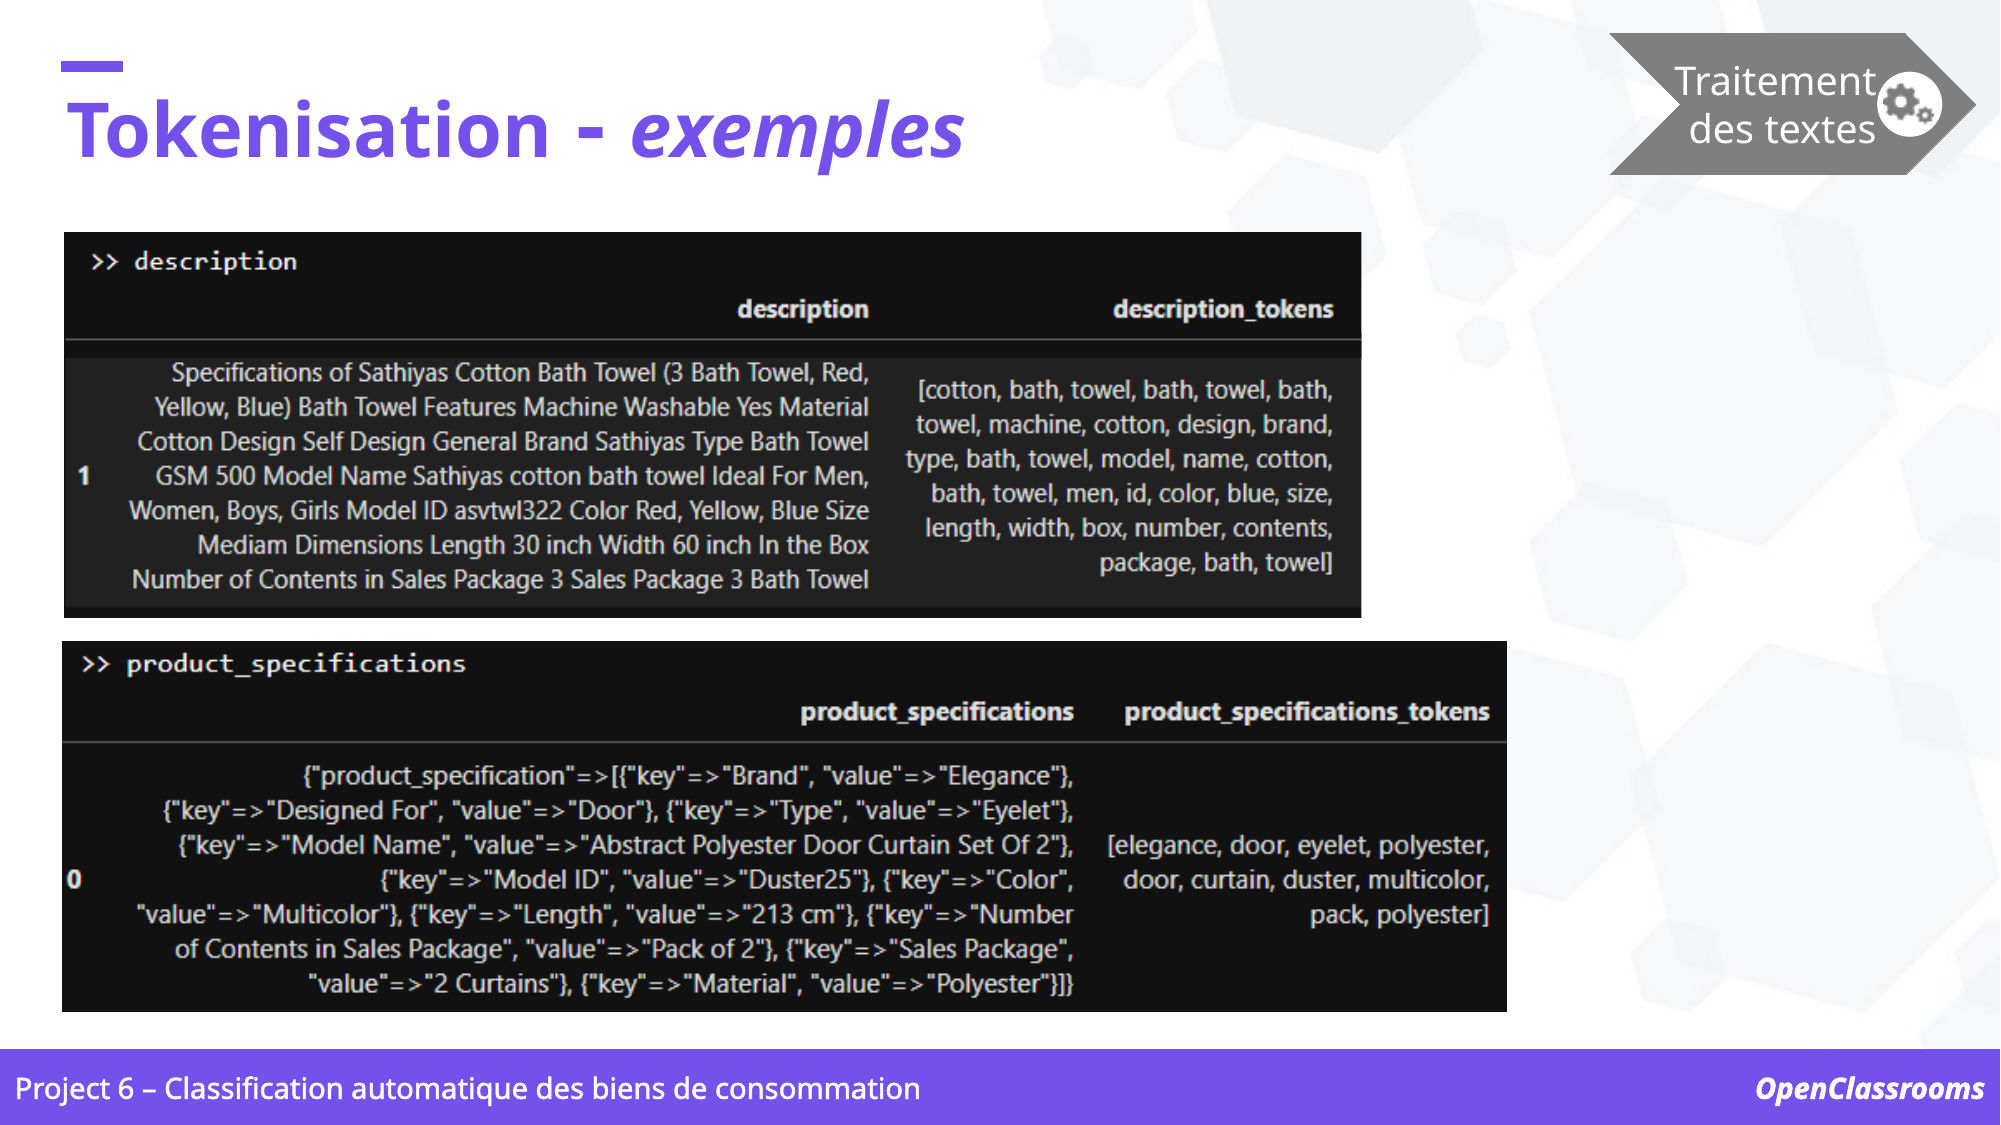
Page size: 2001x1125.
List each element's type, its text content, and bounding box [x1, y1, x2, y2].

text_box Project 6 – Classification automatique des biens de consommation [0, 1062, 1474, 1112]
text_box [61, 61, 123, 72]
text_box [1610, 33, 1976, 175]
picture [0, 0, 2001, 1125]
text_box OpenClassrooms [1729, 1062, 2000, 1112]
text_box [63, 232, 1362, 618]
text_box [0, 1049, 2000, 1125]
text_box Tokenisation - exemples [51, 70, 1033, 186]
